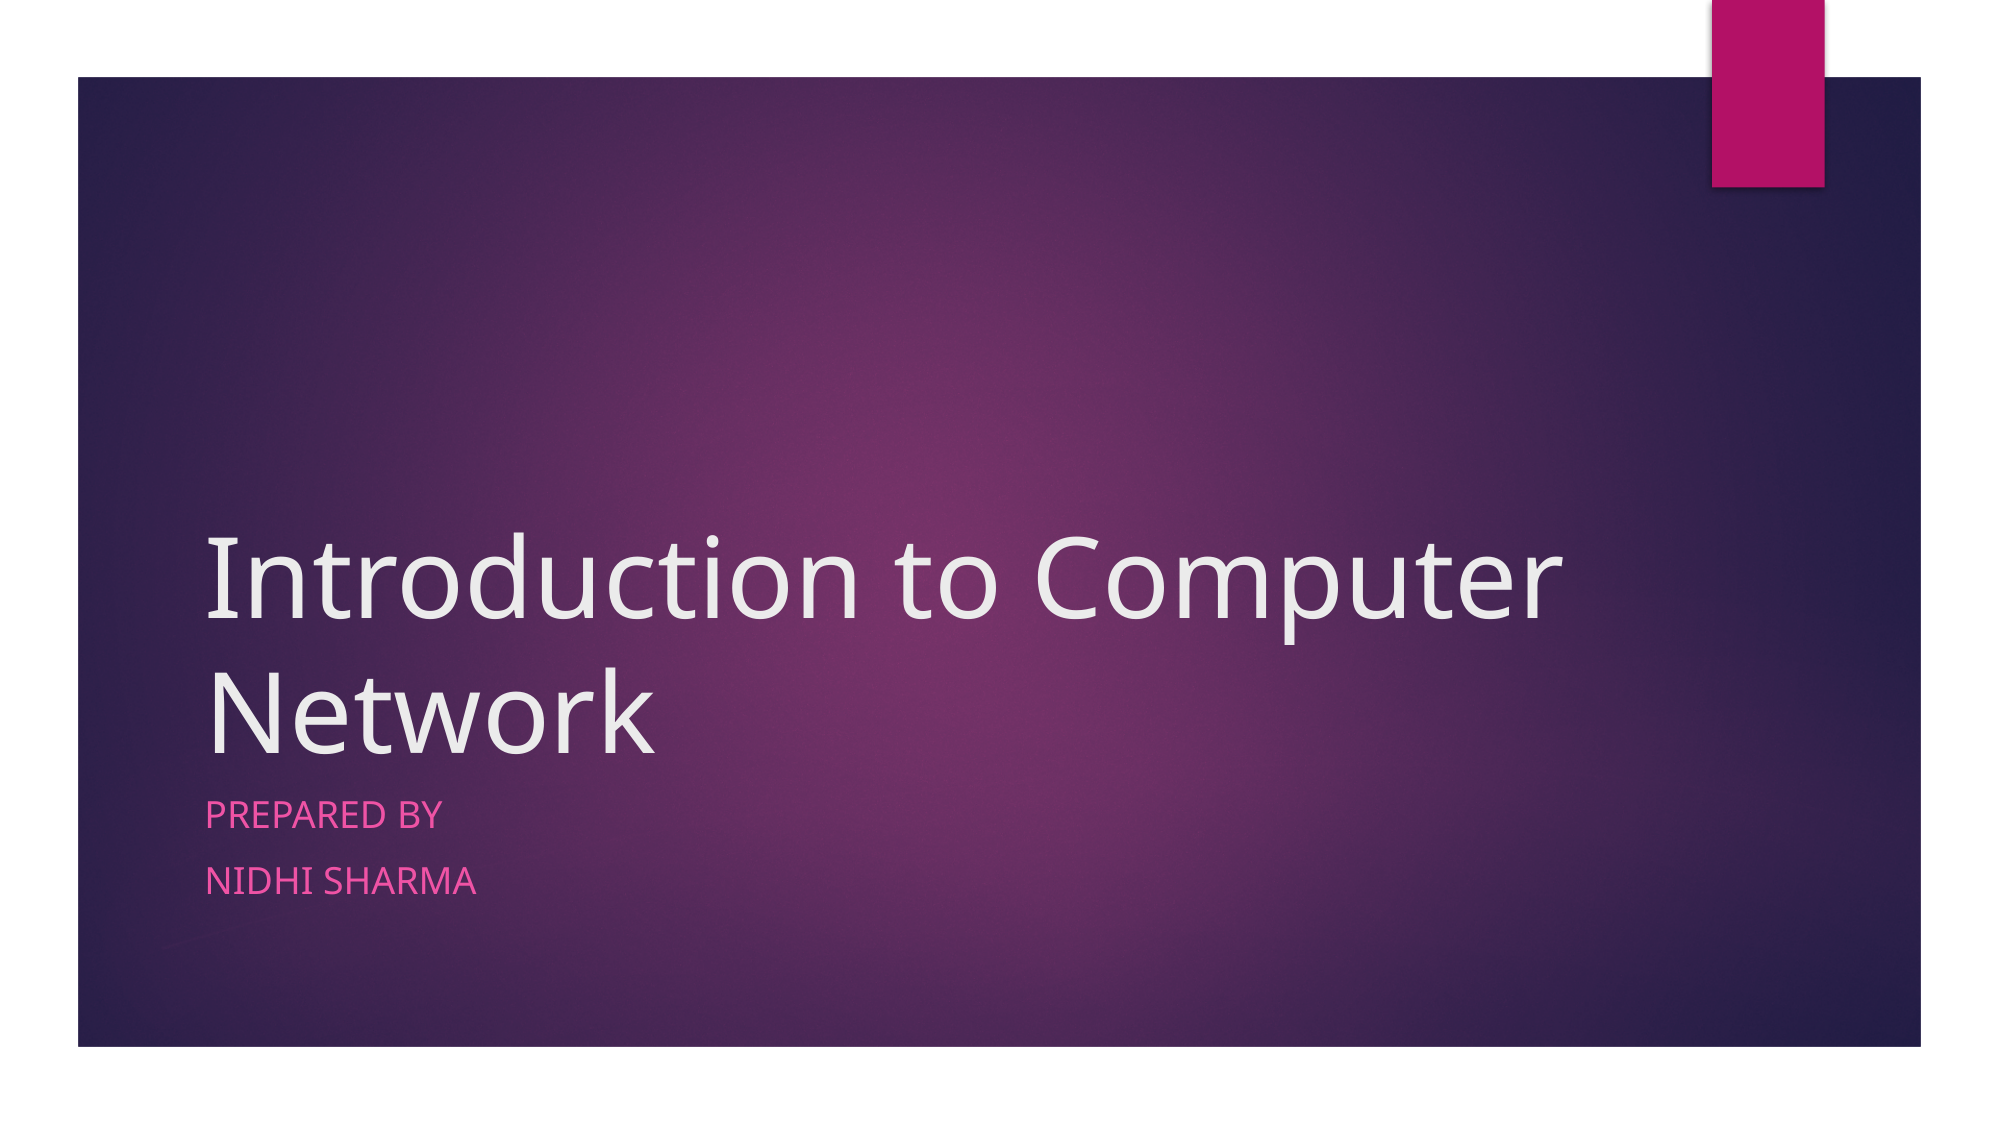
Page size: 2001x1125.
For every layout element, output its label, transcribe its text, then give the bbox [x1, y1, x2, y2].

subtitle Prepared By Nidhi Sharma [189, 783, 1638, 925]
title Introduction to Computer Network [189, 344, 1638, 783]
